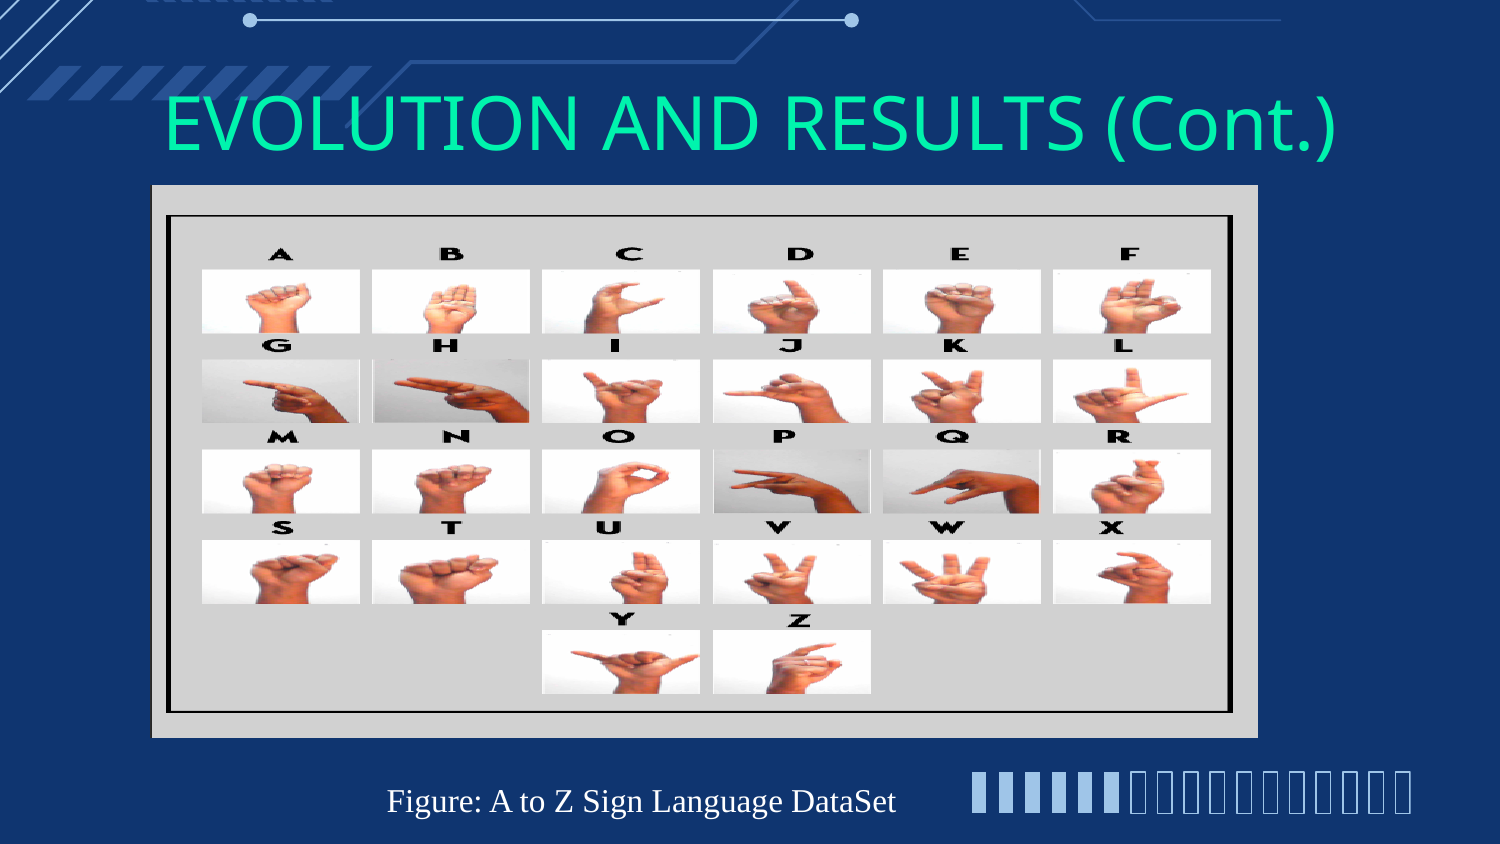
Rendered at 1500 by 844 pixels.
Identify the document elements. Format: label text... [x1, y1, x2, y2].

title EVOLUTION AND RESULTS (Cont.) [118, 75, 1382, 156]
picture [149, 185, 1258, 738]
text_box Figure: A to Z Sign Language DataSet [371, 771, 932, 827]
